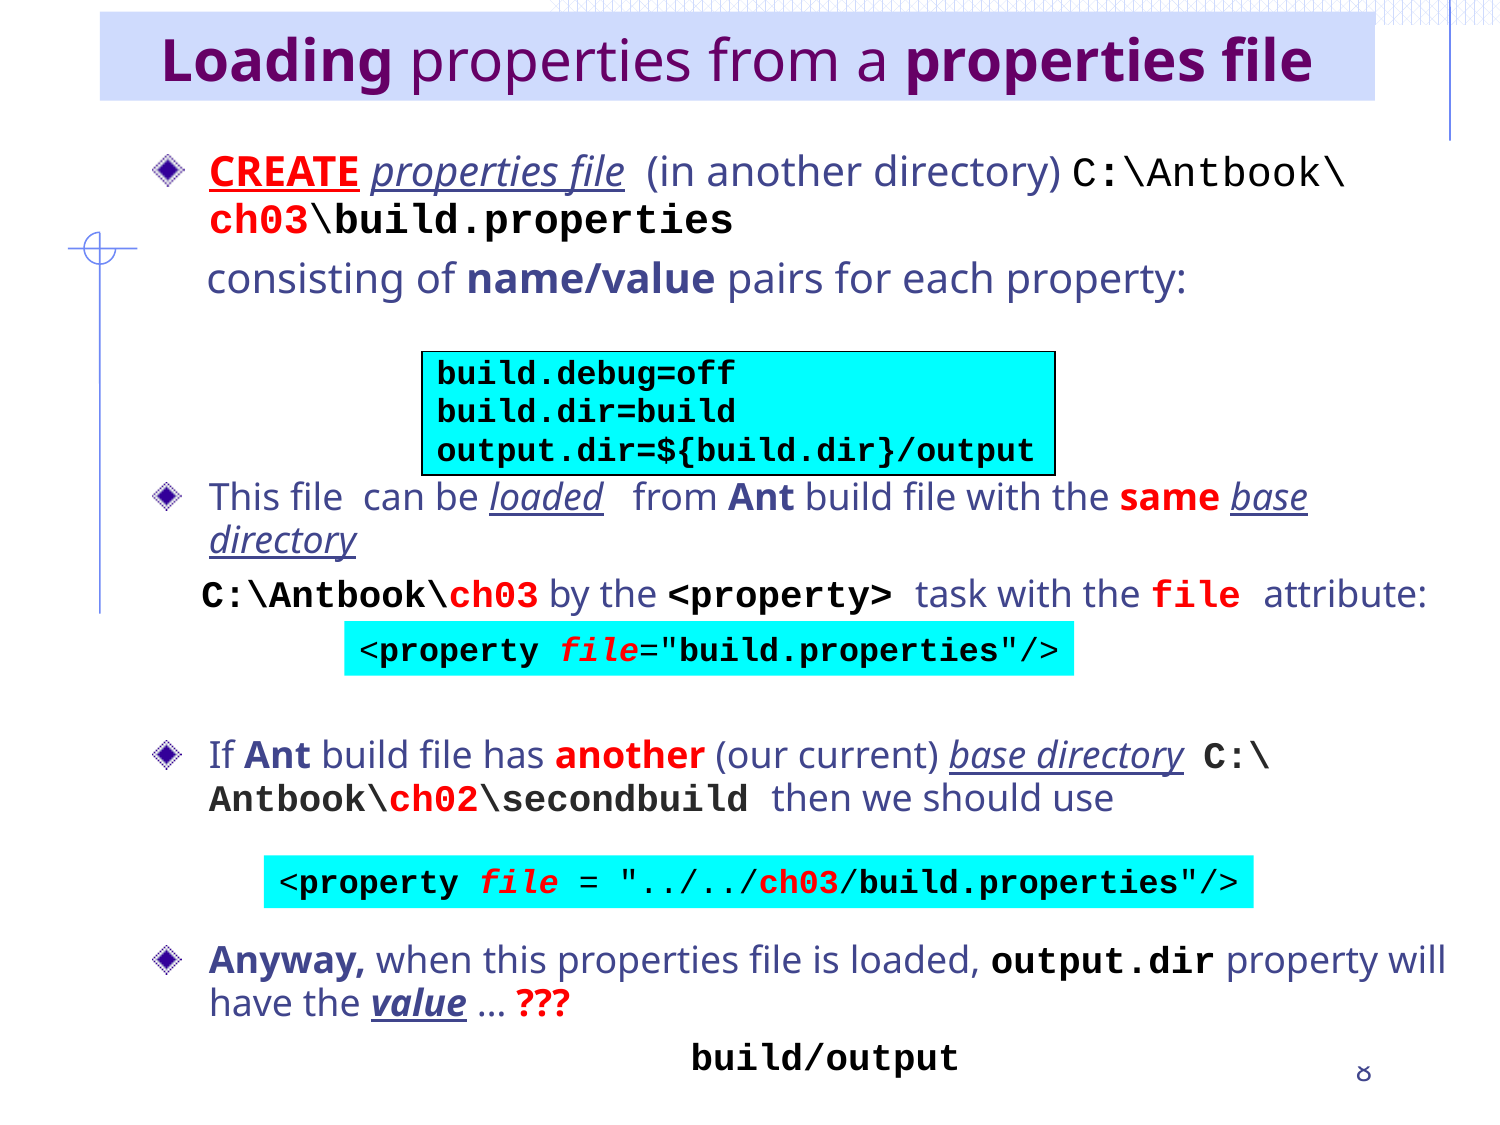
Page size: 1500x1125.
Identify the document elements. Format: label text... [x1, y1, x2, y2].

picture [152, 482, 182, 511]
list CREATE properties file (in another directory) C:\Antbook\ch03\build.properties consisting of name/value pairs for each property: This file can be loaded from Ant build file with the same base directory C:\Antbook\ch03 by the <property> task with the file attribute: If Ant build file has another (our current) base directory C:\Antbook\ch02\secondbuild then we should use Anyway, when this properties file is loaded, output.dir property will have the value … ??? build/output [137, 140, 1466, 1067]
text_box <property file = "../../ch03/build.properties"/> [263, 855, 1254, 909]
picture [152, 740, 182, 770]
text_box <property file="build.properties"/> [344, 621, 1075, 676]
slide_number 8 [1074, 1067, 1388, 1101]
picture [152, 154, 185, 187]
title Loading properties from a properties file [99, 11, 1376, 101]
picture [152, 945, 182, 975]
text_box build.debug=off build.dir=build output.dir=${build.dir}/output [421, 351, 1056, 476]
